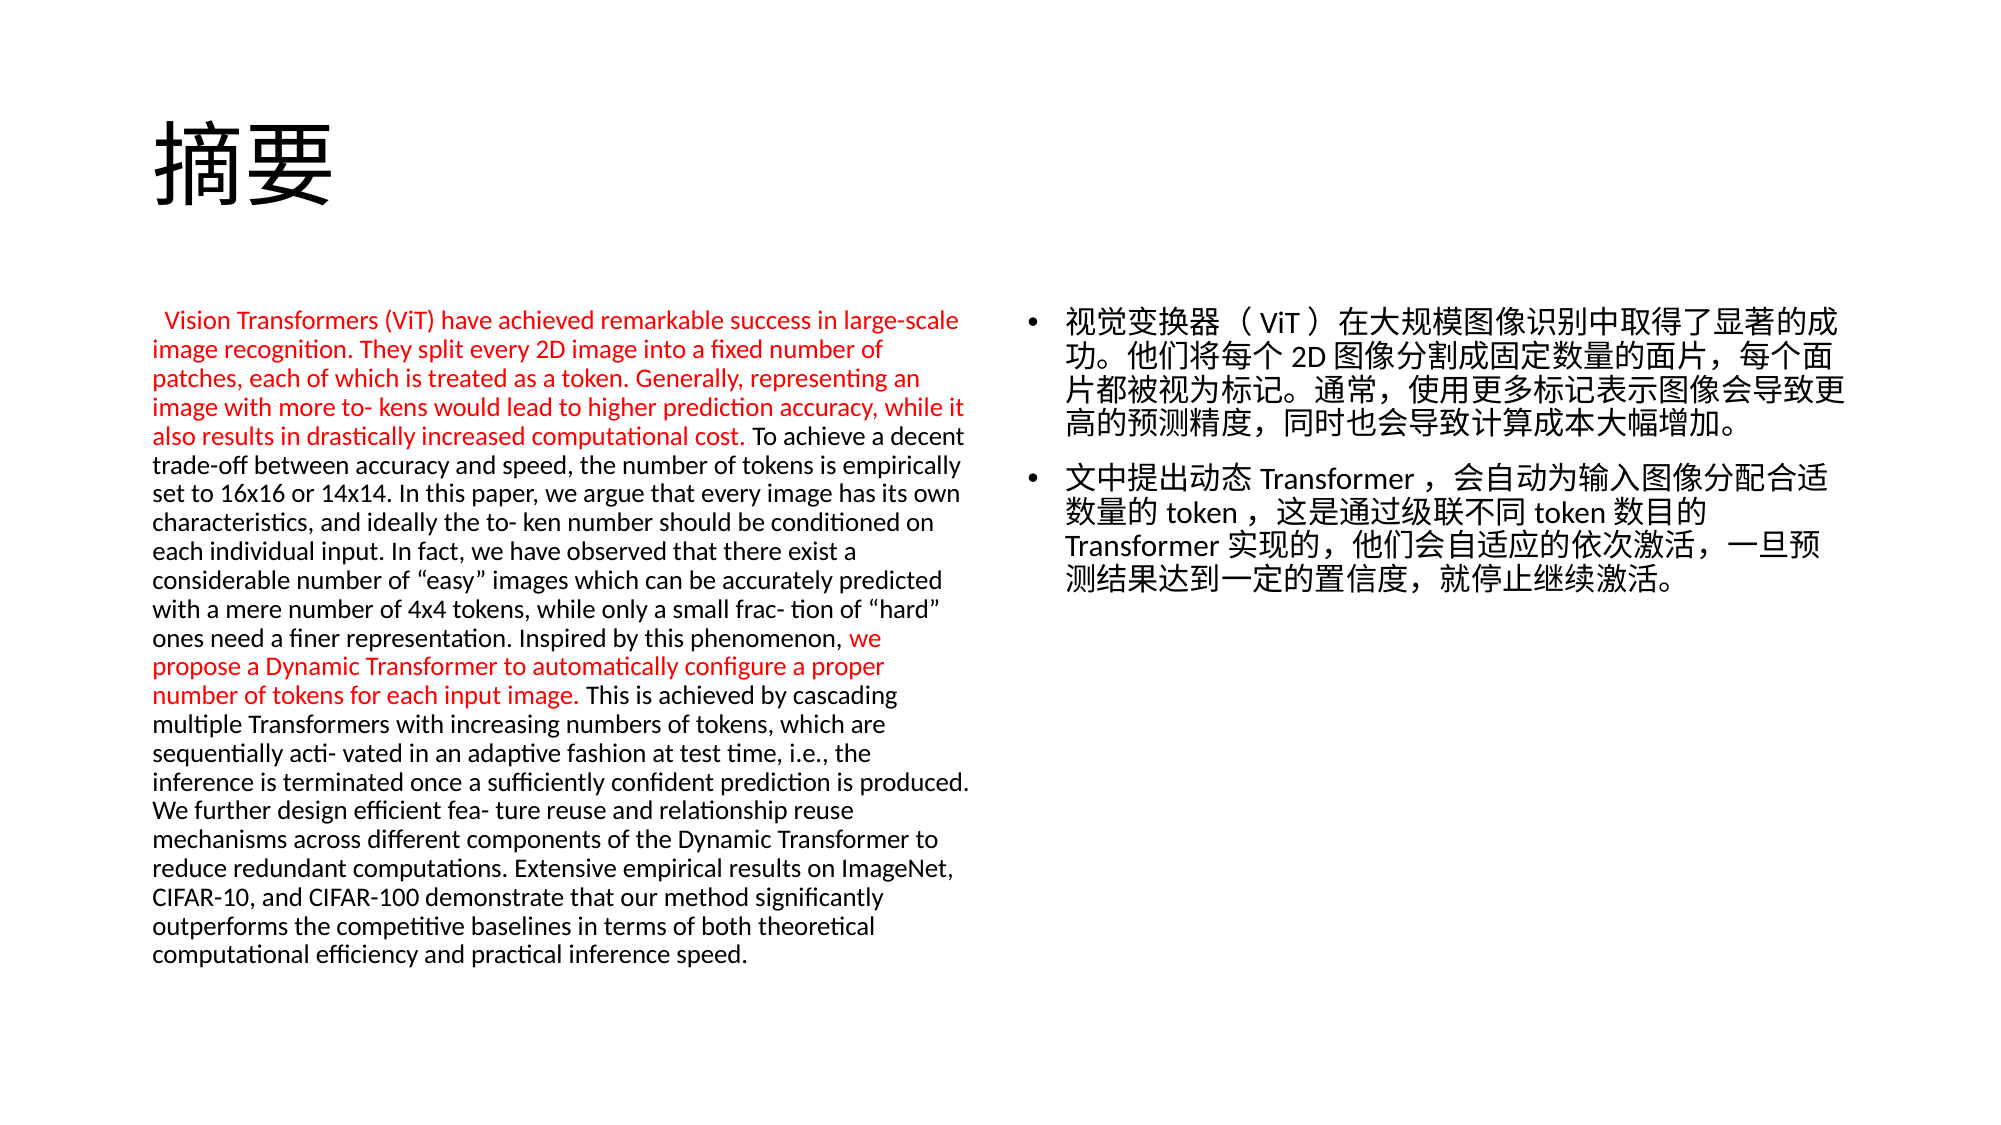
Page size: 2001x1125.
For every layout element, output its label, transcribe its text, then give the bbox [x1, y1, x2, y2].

title 摘要 [137, 59, 1863, 278]
list Vision Transformers (ViT) have achieved remarkable success in large-scale image recognition. They split every 2D image into a fixed number of patches, each of which is treated as a token. Generally, representing an image with more to- kens would lead to higher prediction accuracy, while it also results in drastically increased computational cost. To achieve a decent trade-off between accuracy and speed, the number of tokens is empirically set to 16x16 or 14x14. In this paper, we argue that every image has its own characteristics, and ideally the to- ken number should be conditioned on each individual input. In fact, we have observed that there exist a considerable number of “easy” images which can be accurately predicted with a mere number of 4x4 tokens, while only a small frac- tion of “hard” ones need a finer representation. Inspired by this phenomenon, we propose a Dynamic Transformer to automatically configure a proper number of tokens for each input image. This is achieved by cascading multiple Transformers with increasing numbers of tokens, which are sequentially acti- vated in an adaptive fashion at test time, i.e., the inference is terminated once a sufficiently confident prediction is produced. We further design efficient fea- ture reuse and relationship reuse mechanisms across different components of the Dynamic Transformer to reduce redundant computations. Extensive empirical results on ImageNet, CIFAR-10, and CIFAR-100 demonstrate that our method significantly outperforms the competitive baselines in terms of both theoretical computational efficiency and practical inference speed. [137, 299, 988, 1014]
list 视觉变换器（ViT）在大规模图像识别中取得了显著的成功。他们将每个2D图像分割成固定数量的面片，每个面片都被视为标记。通常，使用更多标记表示图像会导致更高的预测精度，同时也会导致计算成本大幅增加。 文中提出动态Transformer，会自动为输入图像分配合适数量的token，这是通过级联不同token数目的Transformer实现的，他们会自适应的依次激活，一旦预测结果达到一定的置信度，就停止继续激活。 [1012, 299, 1863, 1014]
